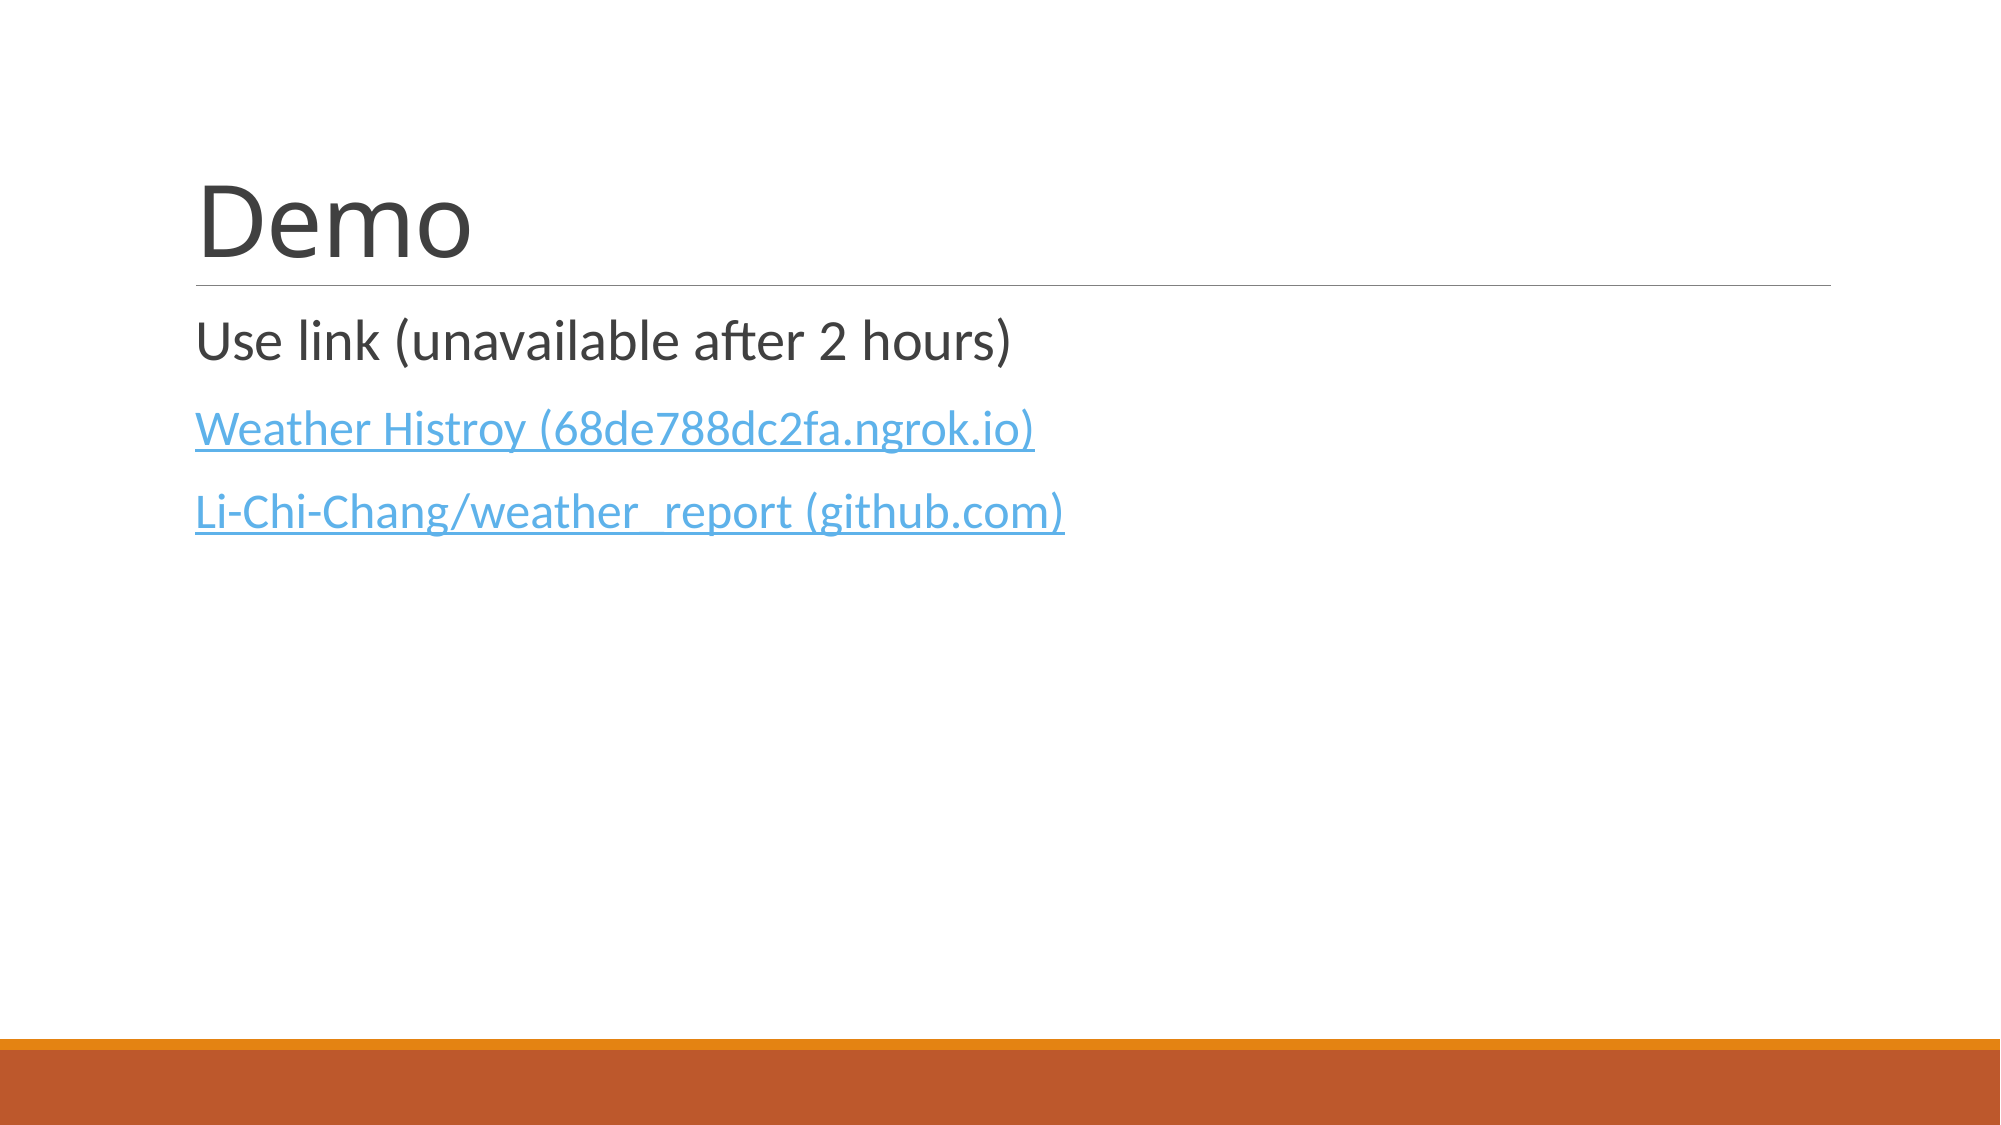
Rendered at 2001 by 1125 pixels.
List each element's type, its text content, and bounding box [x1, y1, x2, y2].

list Use link (unavailable after 2 hours) Weather Histroy (68de788dc2fa.ngrok.io) Li-Chi-Chang/weather_report (github.com) [180, 302, 1830, 963]
title Demo [180, 47, 1830, 285]
